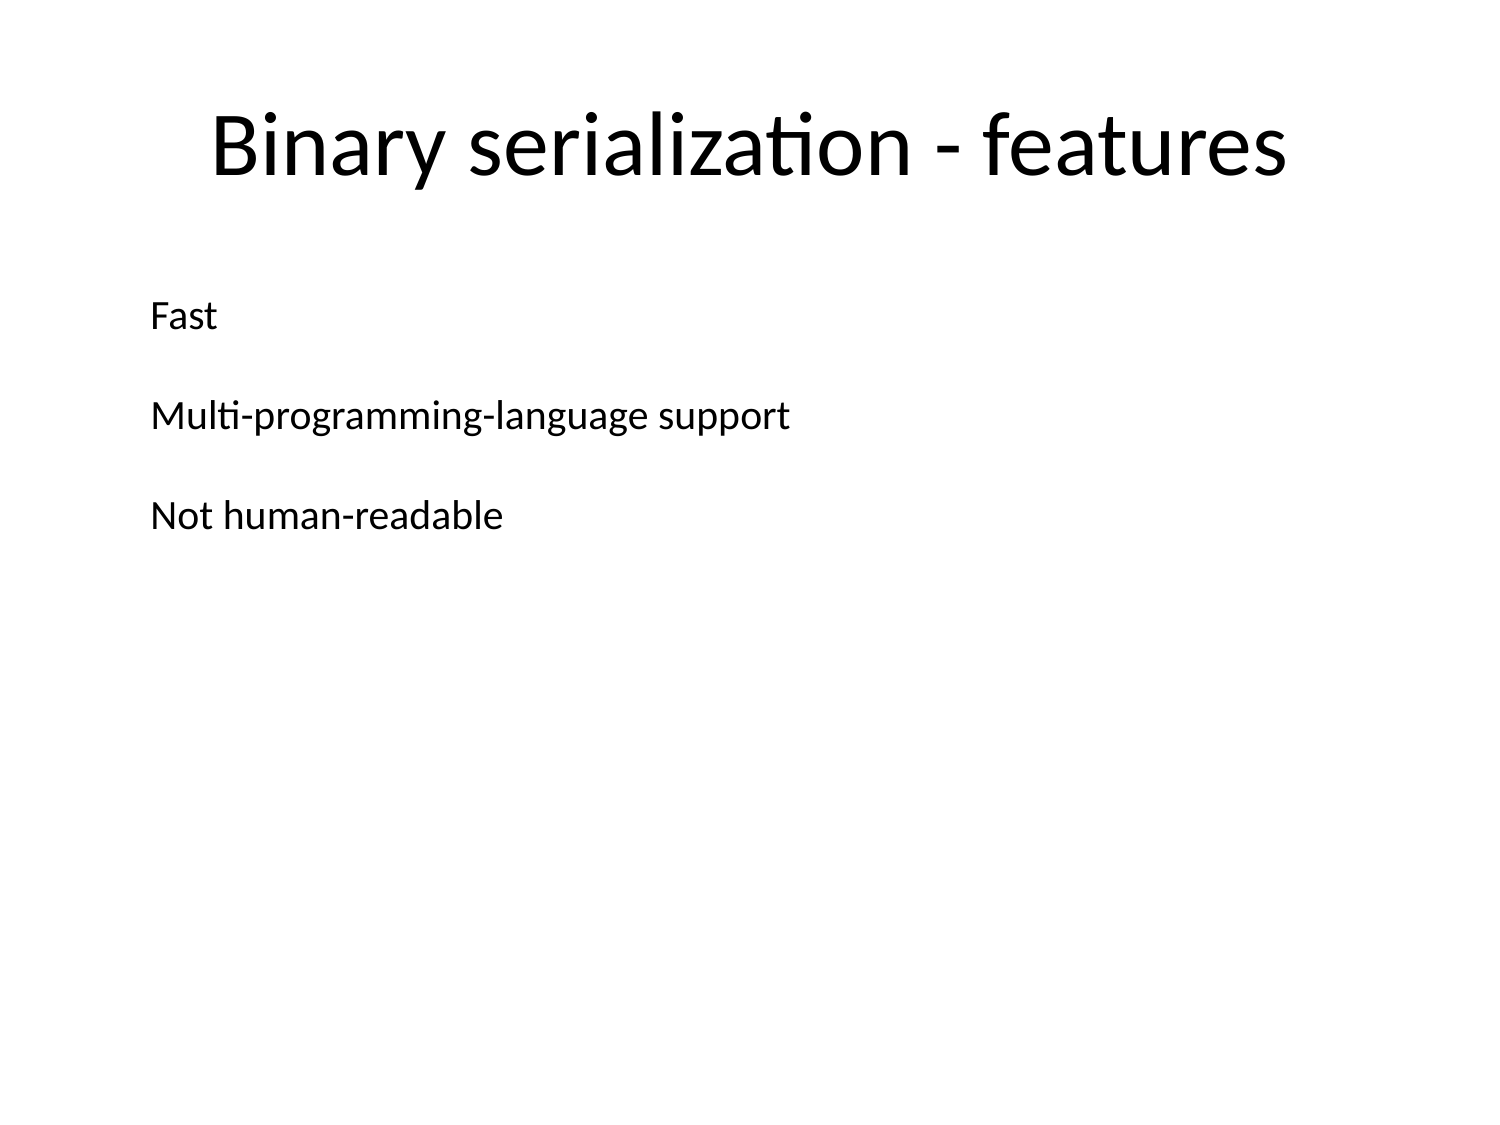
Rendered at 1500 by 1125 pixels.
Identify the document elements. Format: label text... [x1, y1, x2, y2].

title Binary serialization - features [75, 45, 1425, 233]
text_box Fast Multi-programming-language support Not human-readable [135, 280, 1282, 545]
